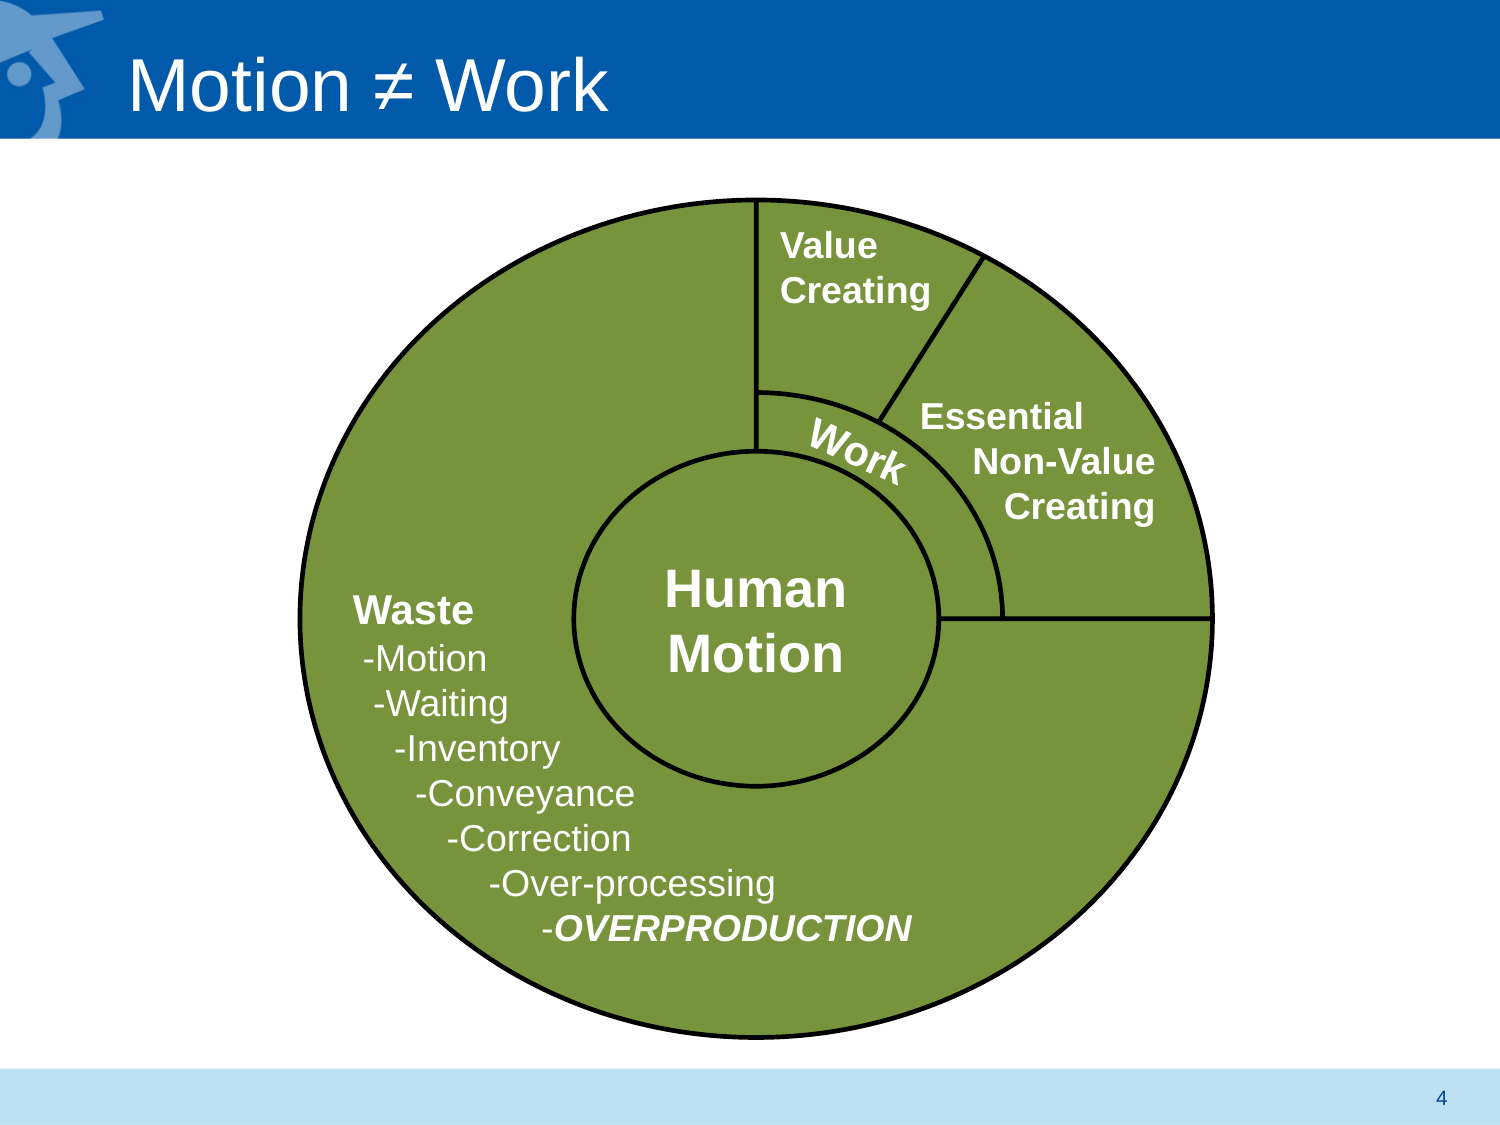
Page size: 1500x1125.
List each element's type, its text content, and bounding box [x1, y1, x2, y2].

text_box -Motion -Waiting -Inventory -Conveyance -Correction -Over-processing -OVERPRODUCTION [347, 581, 927, 1002]
text_box [891, 501, 905, 517]
text_box [937, 580, 1004, 616]
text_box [877, 255, 985, 424]
text_box Human Motion [571, 449, 941, 789]
picture [0, 0, 1500, 1125]
text_box Essential Non-Value Creating [905, 384, 1171, 580]
text_box Work [785, 392, 934, 508]
text_box Value Creating [765, 213, 947, 364]
text_box Waste [338, 575, 490, 640]
title Motion ≠ Work [112, 24, 1438, 138]
text_box [947, 236, 1137, 384]
text_box [566, 439, 1215, 1040]
text_box [297, 197, 878, 809]
slide_number 4 [1112, 1077, 1463, 1125]
text_box [760, 391, 809, 451]
